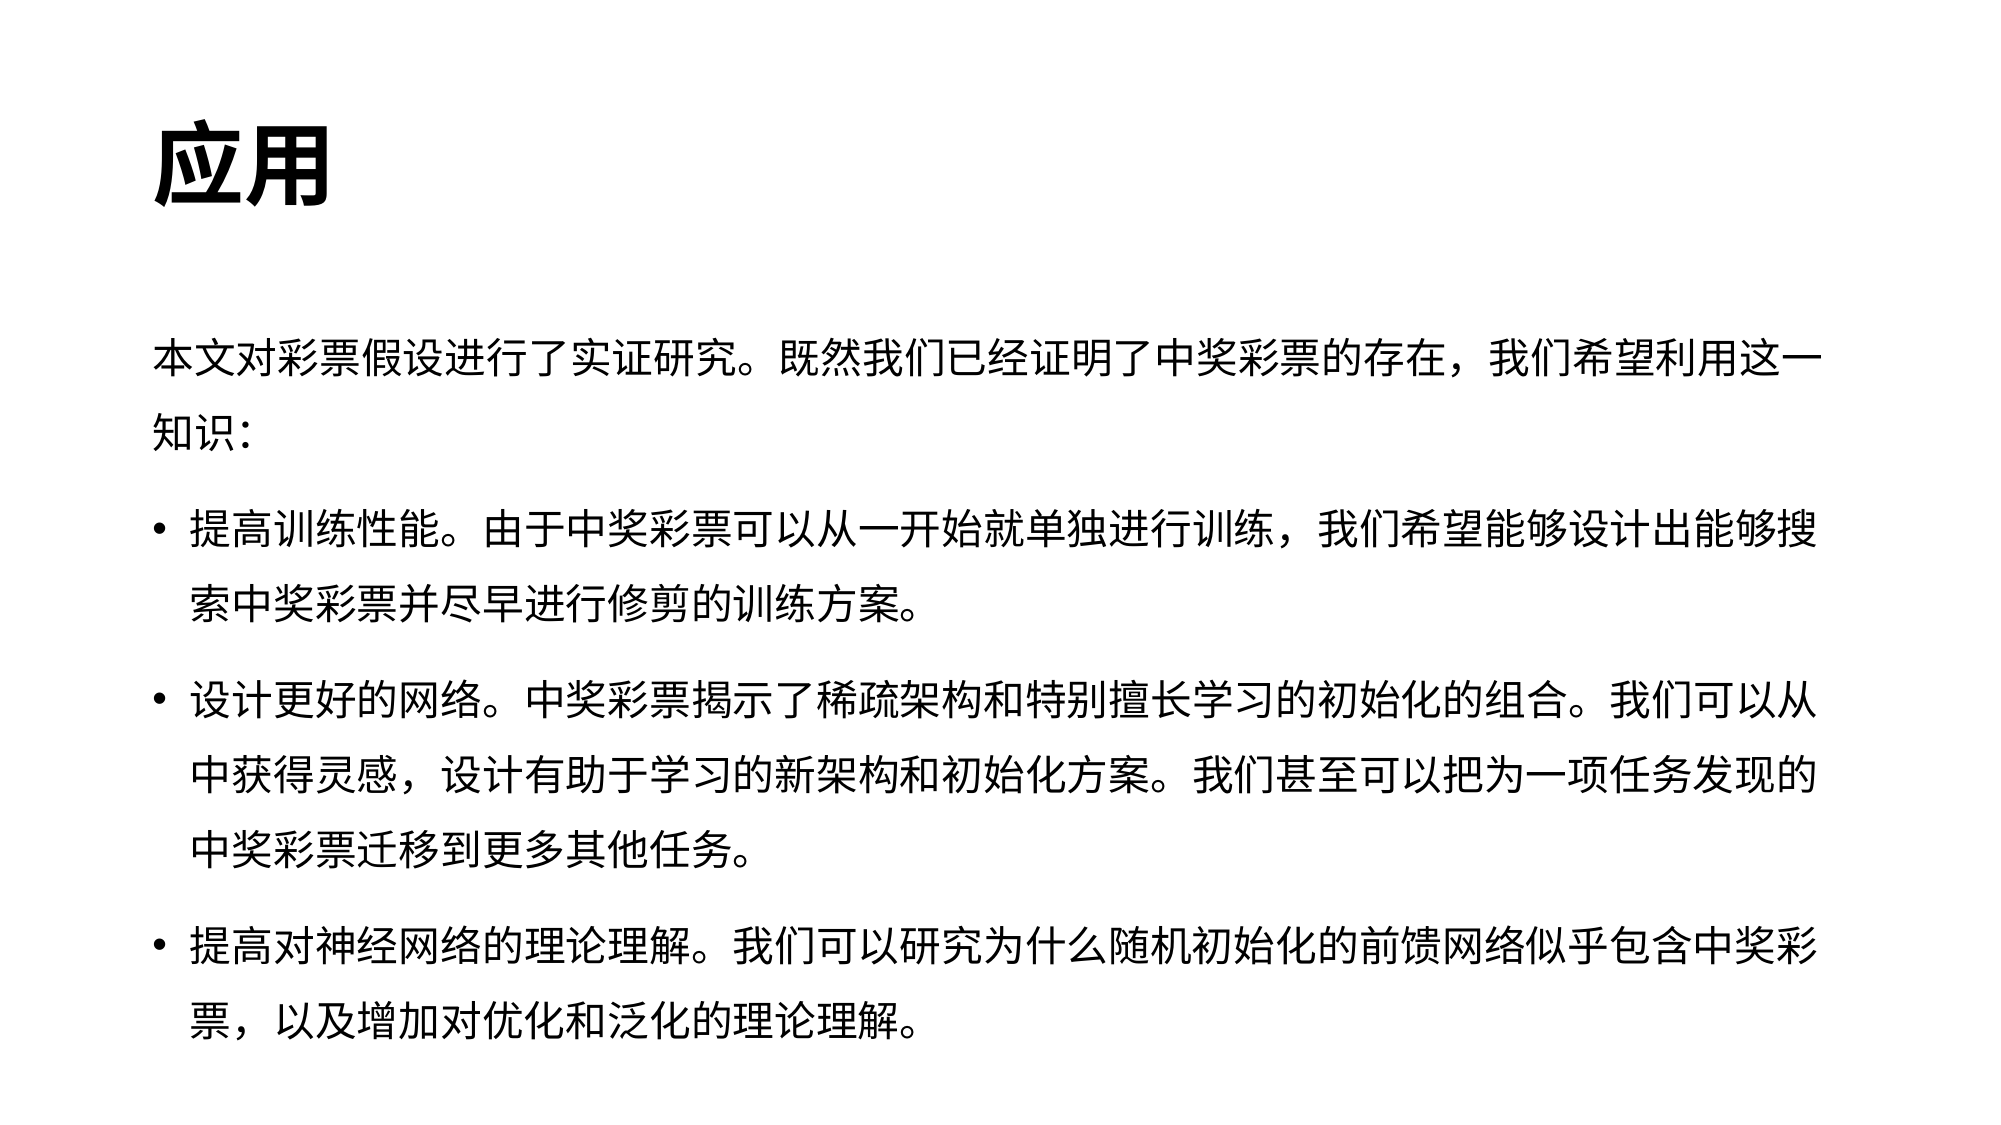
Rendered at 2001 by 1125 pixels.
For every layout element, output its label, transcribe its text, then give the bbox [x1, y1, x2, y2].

title 应用 [137, 59, 1863, 278]
list 本文对彩票假设进行了实证研究。既然我们已经证明了中奖彩票的存在，我们希望利用这一知识： 提高训练性能。由于中奖彩票可以从一开始就单独进行训练，我们希望能够设计出能够搜索中奖彩票并尽早进行修剪的训练方案。 设计更好的网络。中奖彩票揭示了稀疏架构和特别擅长学习的初始化的组合。我们可以从中获得灵感，设计有助于学习的新架构和初始化方案。我们甚至可以把为一项任务发现的中奖彩票迁移到更多其他任务。 提高对神经网络的理论理解。我们可以研究为什么随机初始化的前馈网络似乎包含中奖彩票，以及增加对优化和泛化的理论理解。 [137, 299, 1863, 1014]
